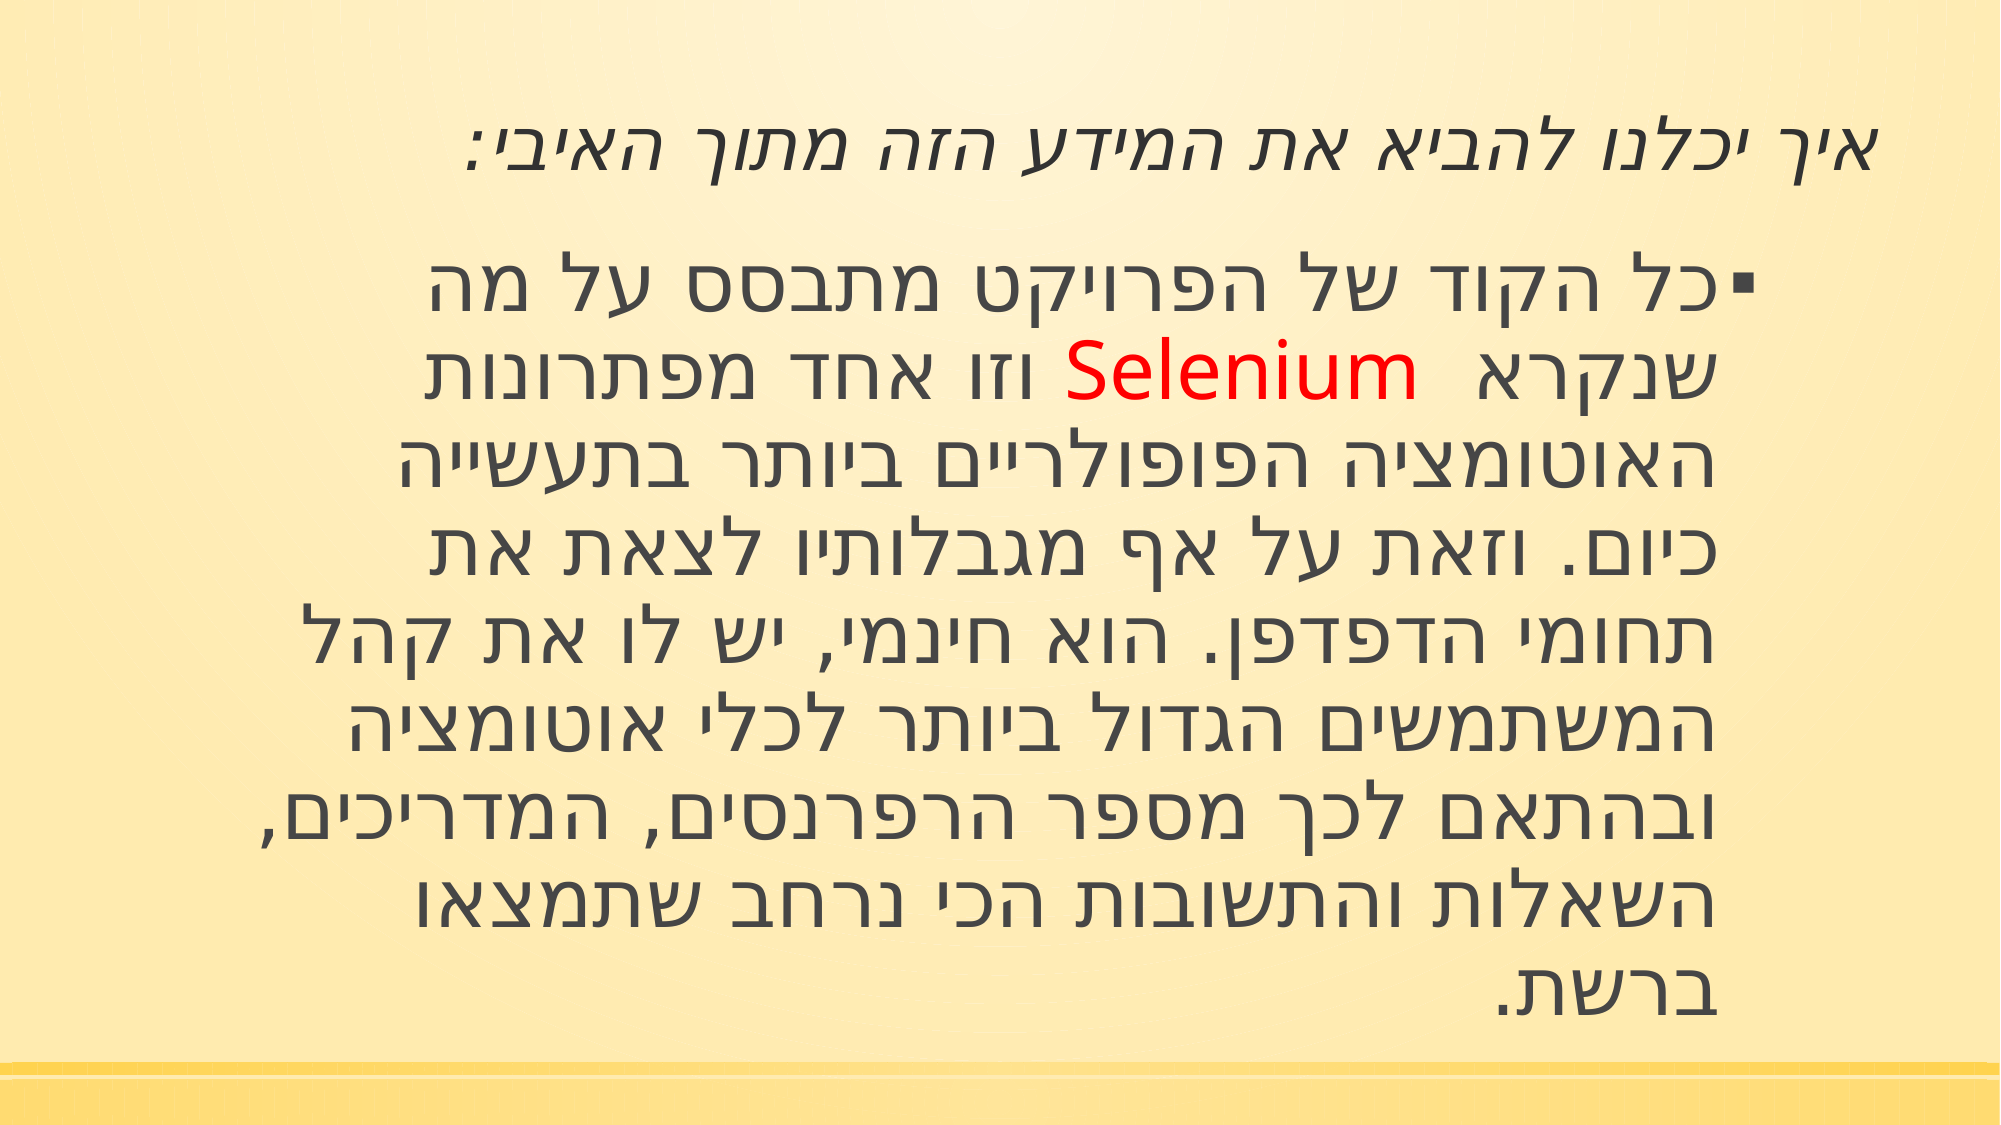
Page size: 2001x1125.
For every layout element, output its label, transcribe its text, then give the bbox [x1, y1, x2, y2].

title איך יכלנו להביא את המידע הזה מתוך האיבי: [154, 16, 1894, 194]
list כל הקוד של הפרויקט מתבסס על מה שנקרא Selenium וזו אחד מפתרונות האוטומציה הפופולריים ביותר בתעשייה כיום. וזאת על אף מגבלותיו לצאת את תחומי הדפדפן. הוא חינמי, יש לו את קהל המשתמשים הגדול ביותר לכלי אוטומציה ובהתאם לכך מספר הרפרנסים, המדריכים, השאלות והתשובות הכי נרחב שתמצאו ברשת. [219, 233, 1780, 1044]
